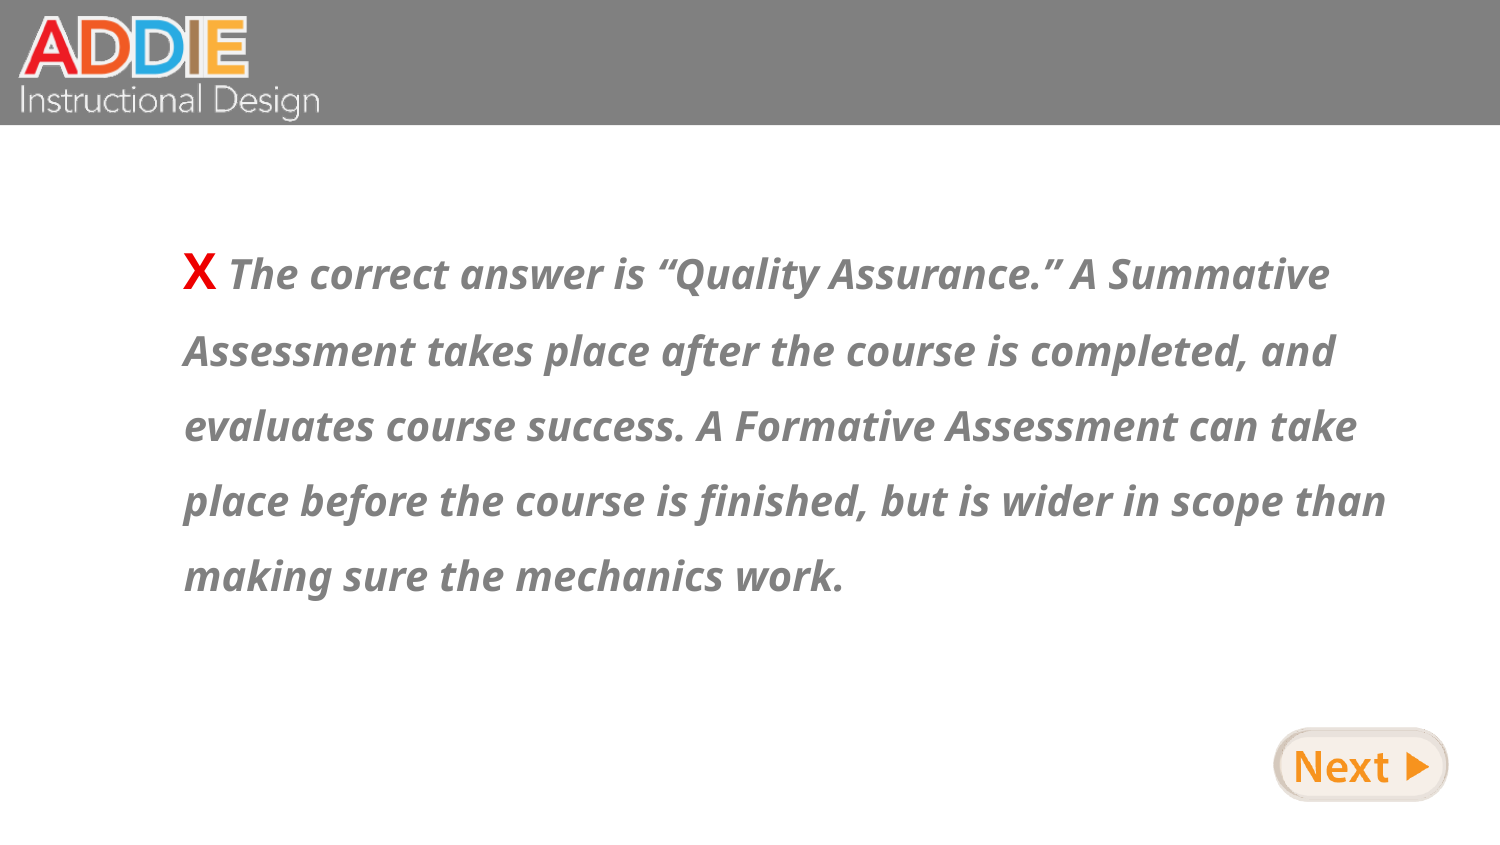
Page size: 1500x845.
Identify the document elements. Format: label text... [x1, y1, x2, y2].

text_box X The correct answer is “Quality Assurance.” A Summative Assessment takes place after the course is completed, and evaluates course success. A Formative Assessment can take place before the course is finished, but is wider in scope than making sure the mechanics work. [169, 202, 1423, 607]
picture [1273, 727, 1449, 802]
text_box [0, 0, 1500, 126]
picture [17, 15, 321, 123]
